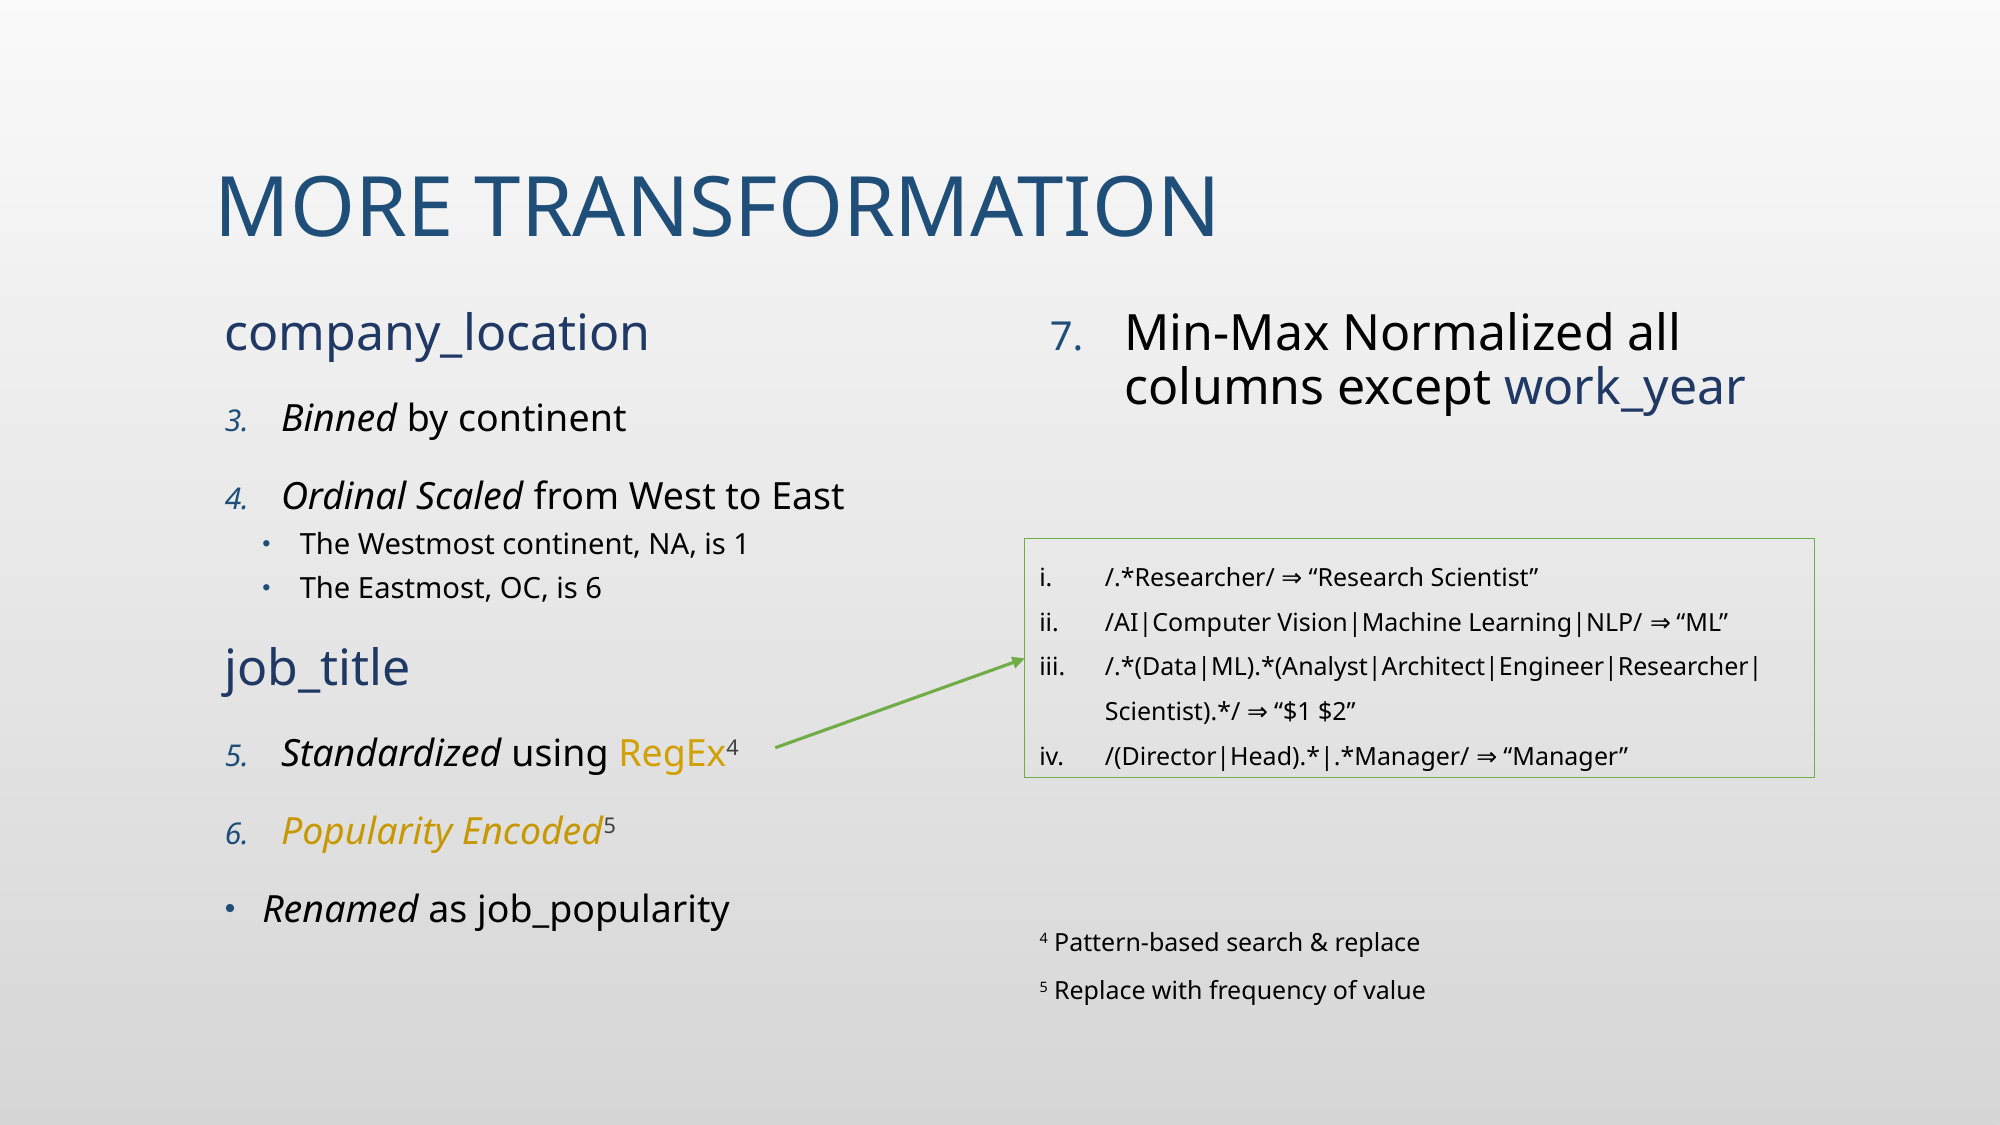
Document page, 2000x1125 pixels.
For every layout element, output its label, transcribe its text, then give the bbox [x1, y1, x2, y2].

list company_location Binned by continent Ordinal Scaled from West to East The Westmost continent, NA, is 1 The Eastmost, OC, is 6 job_title Standardized using RegEx4 Popularity Encoded5 Renamed as job_popularity [202, 299, 975, 1013]
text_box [775, 657, 1025, 748]
list Min-Max Normalized all columns except work_year [1027, 299, 1800, 433]
title More Transformation [199, 45, 1800, 263]
text_box 4 Pattern-based search & replace 5 Replace with frequency of value [1024, 919, 1797, 1013]
text_box /.*Researcher/ ⇒ “Research Scientist” /AI|Computer Vision|Machine Learning|NLP/ ⇒ “ML” /.*(Data|ML).*(Analyst|Architect|Engineer|Researcher|Scientist).*/ ⇒ “$1 $2” /(Director|Head).*|.*Manager/ ⇒ “Manager” [1024, 538, 1815, 778]
